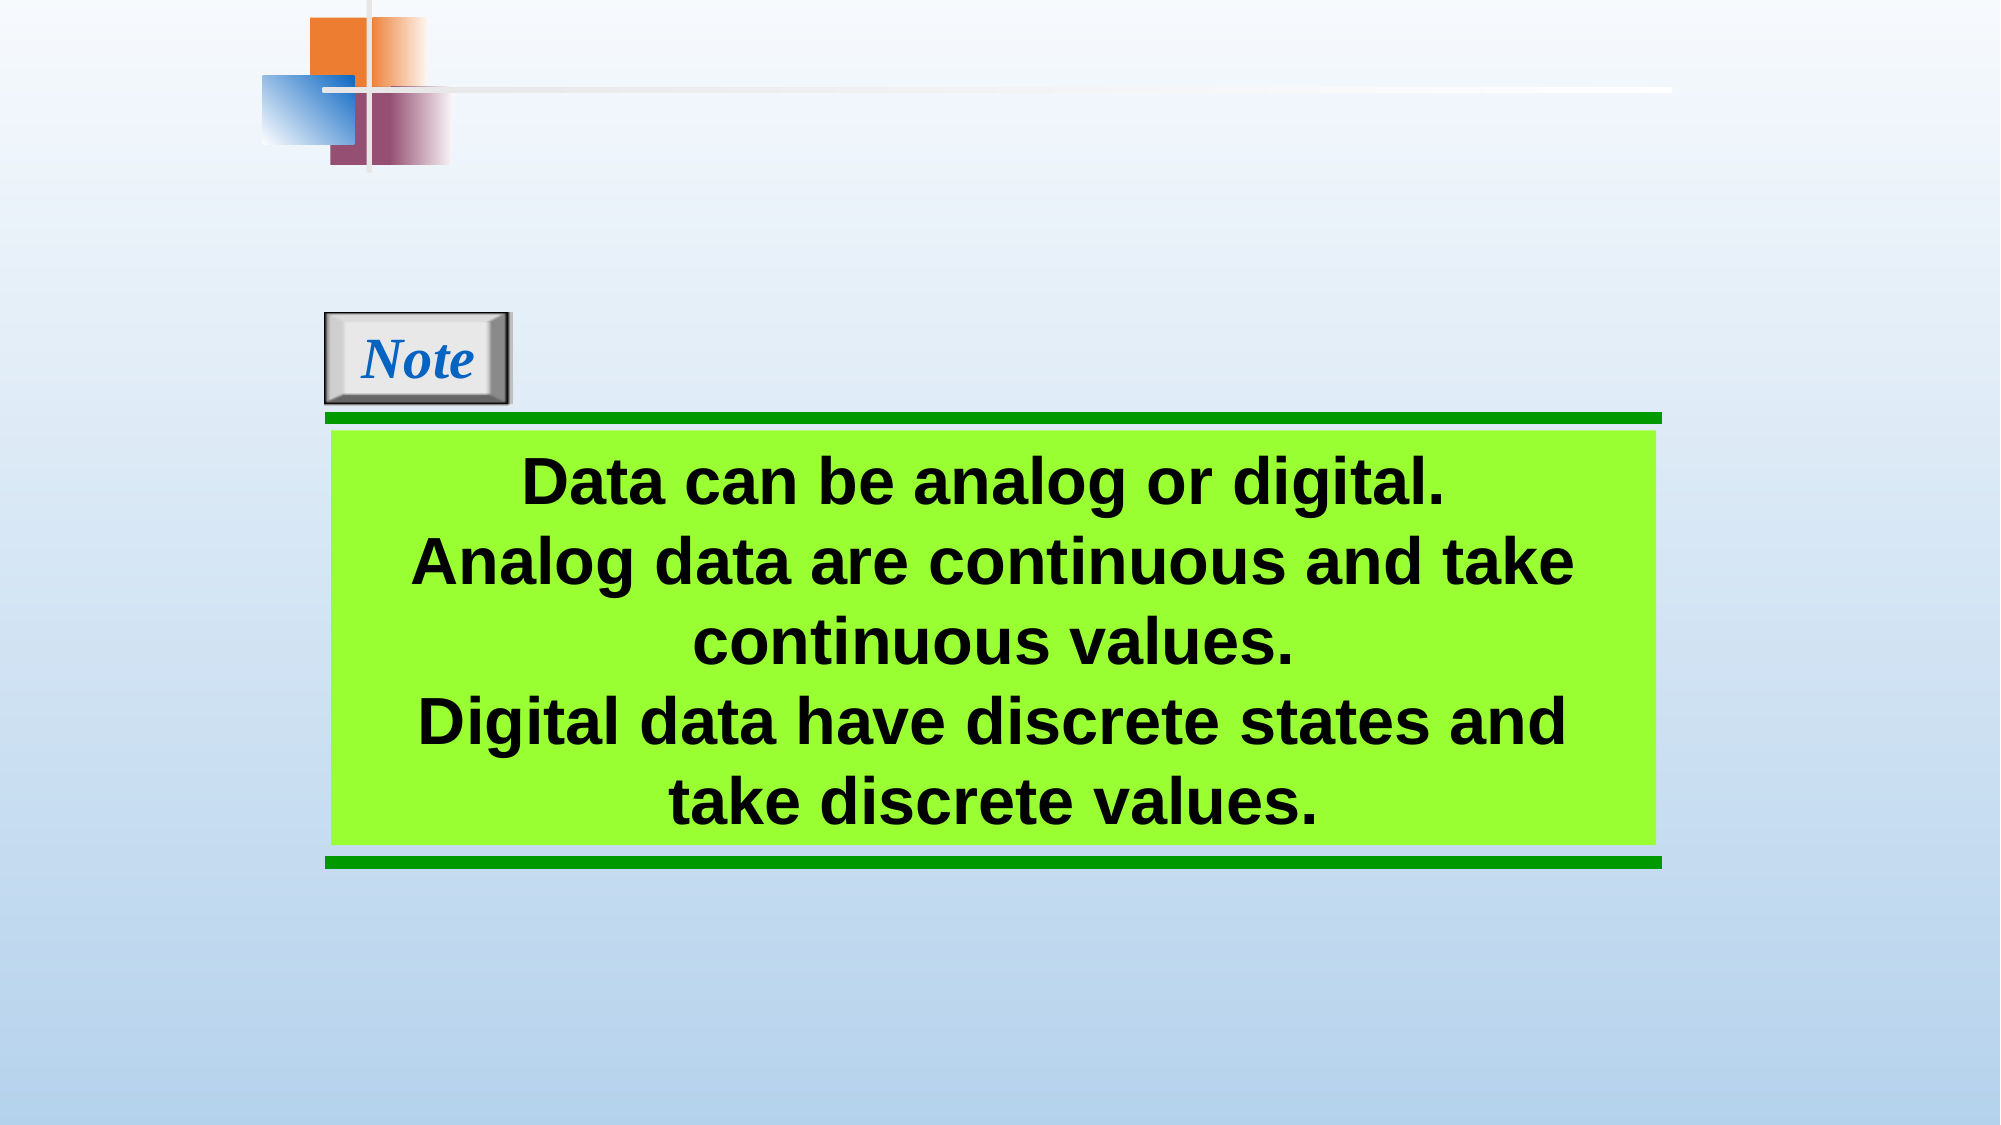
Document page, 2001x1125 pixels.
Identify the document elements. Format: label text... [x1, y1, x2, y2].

text_box [372, 17, 427, 86]
text_box [372, 93, 391, 165]
text_box Data can be analog or digital. Analog data are continuous and take continuous values. Digital data have discrete states and take discrete values. [331, 430, 1657, 846]
text_box [366, 93, 372, 173]
text_box [262, 75, 355, 145]
text_box [366, 0, 372, 87]
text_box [324, 312, 513, 406]
text_box [391, 93, 452, 165]
text_box [322, 87, 1673, 93]
text_box [310, 17, 366, 86]
text_box [330, 93, 366, 165]
